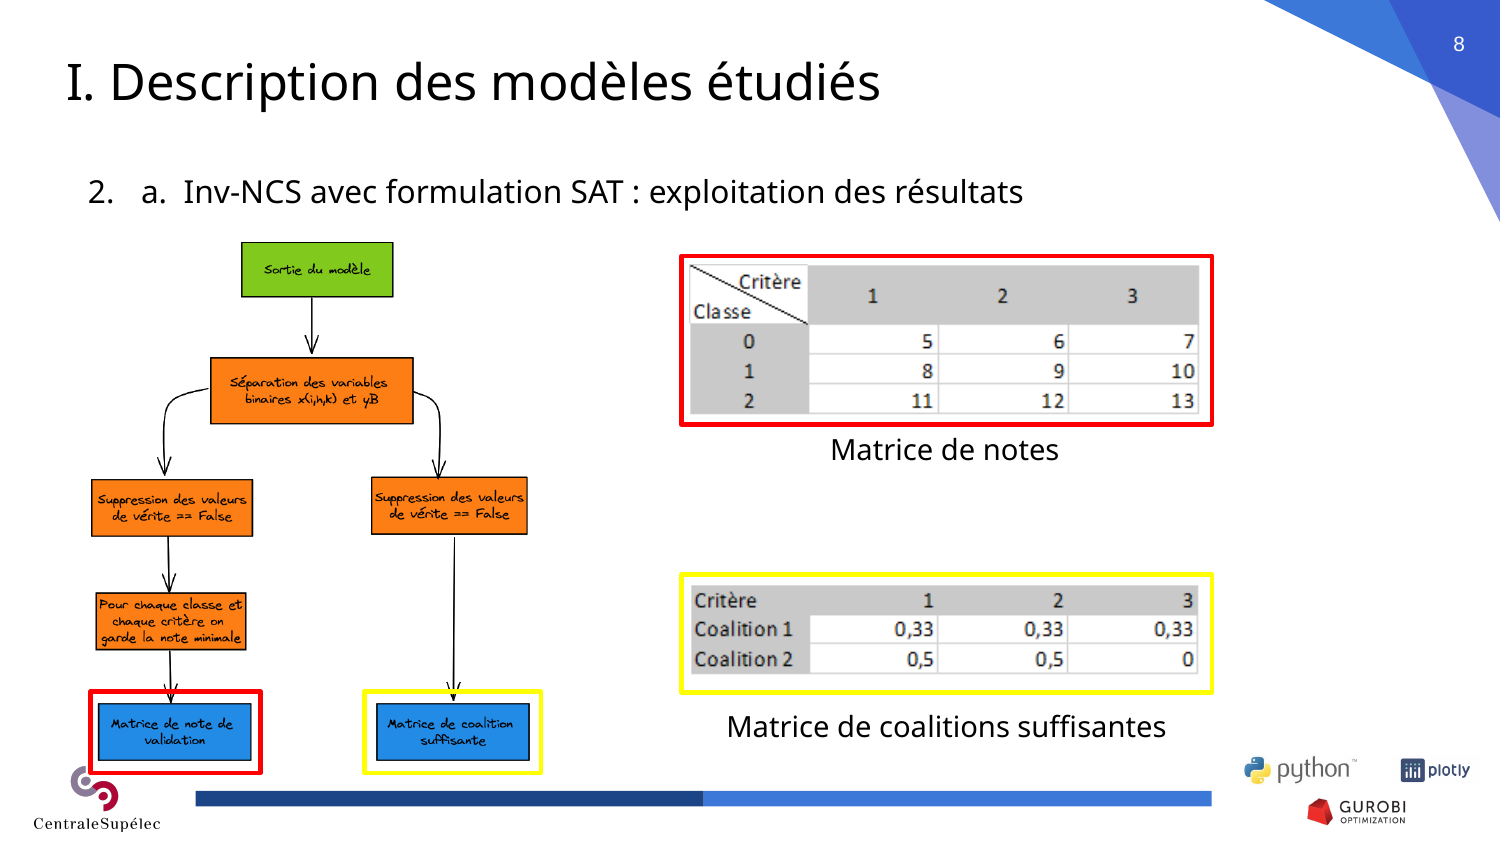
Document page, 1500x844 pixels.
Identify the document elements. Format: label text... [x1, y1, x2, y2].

slide_number 8 [1389, 11, 1480, 76]
title I. Description des modèles étudiés a. Inv-NCS avec formulation SAT : exploitation des résultats [51, 35, 1449, 130]
picture [1243, 755, 1359, 786]
text_box [195, 790, 704, 807]
text_box [1388, 0, 1500, 223]
text_box [704, 790, 1212, 807]
text_box [681, 574, 1212, 693]
text_box [1415, 76, 1430, 84]
text_box Matrice de coalitions suffisantes [668, 692, 1225, 758]
picture [689, 584, 1200, 676]
text_box [536, 691, 541, 773]
text_box [1263, 0, 1393, 63]
text_box Matrice de notes [801, 425, 1088, 481]
picture [34, 235, 535, 832]
picture [1296, 790, 1422, 835]
picture [689, 264, 1201, 417]
picture [1390, 755, 1481, 785]
text_box [681, 255, 1212, 425]
